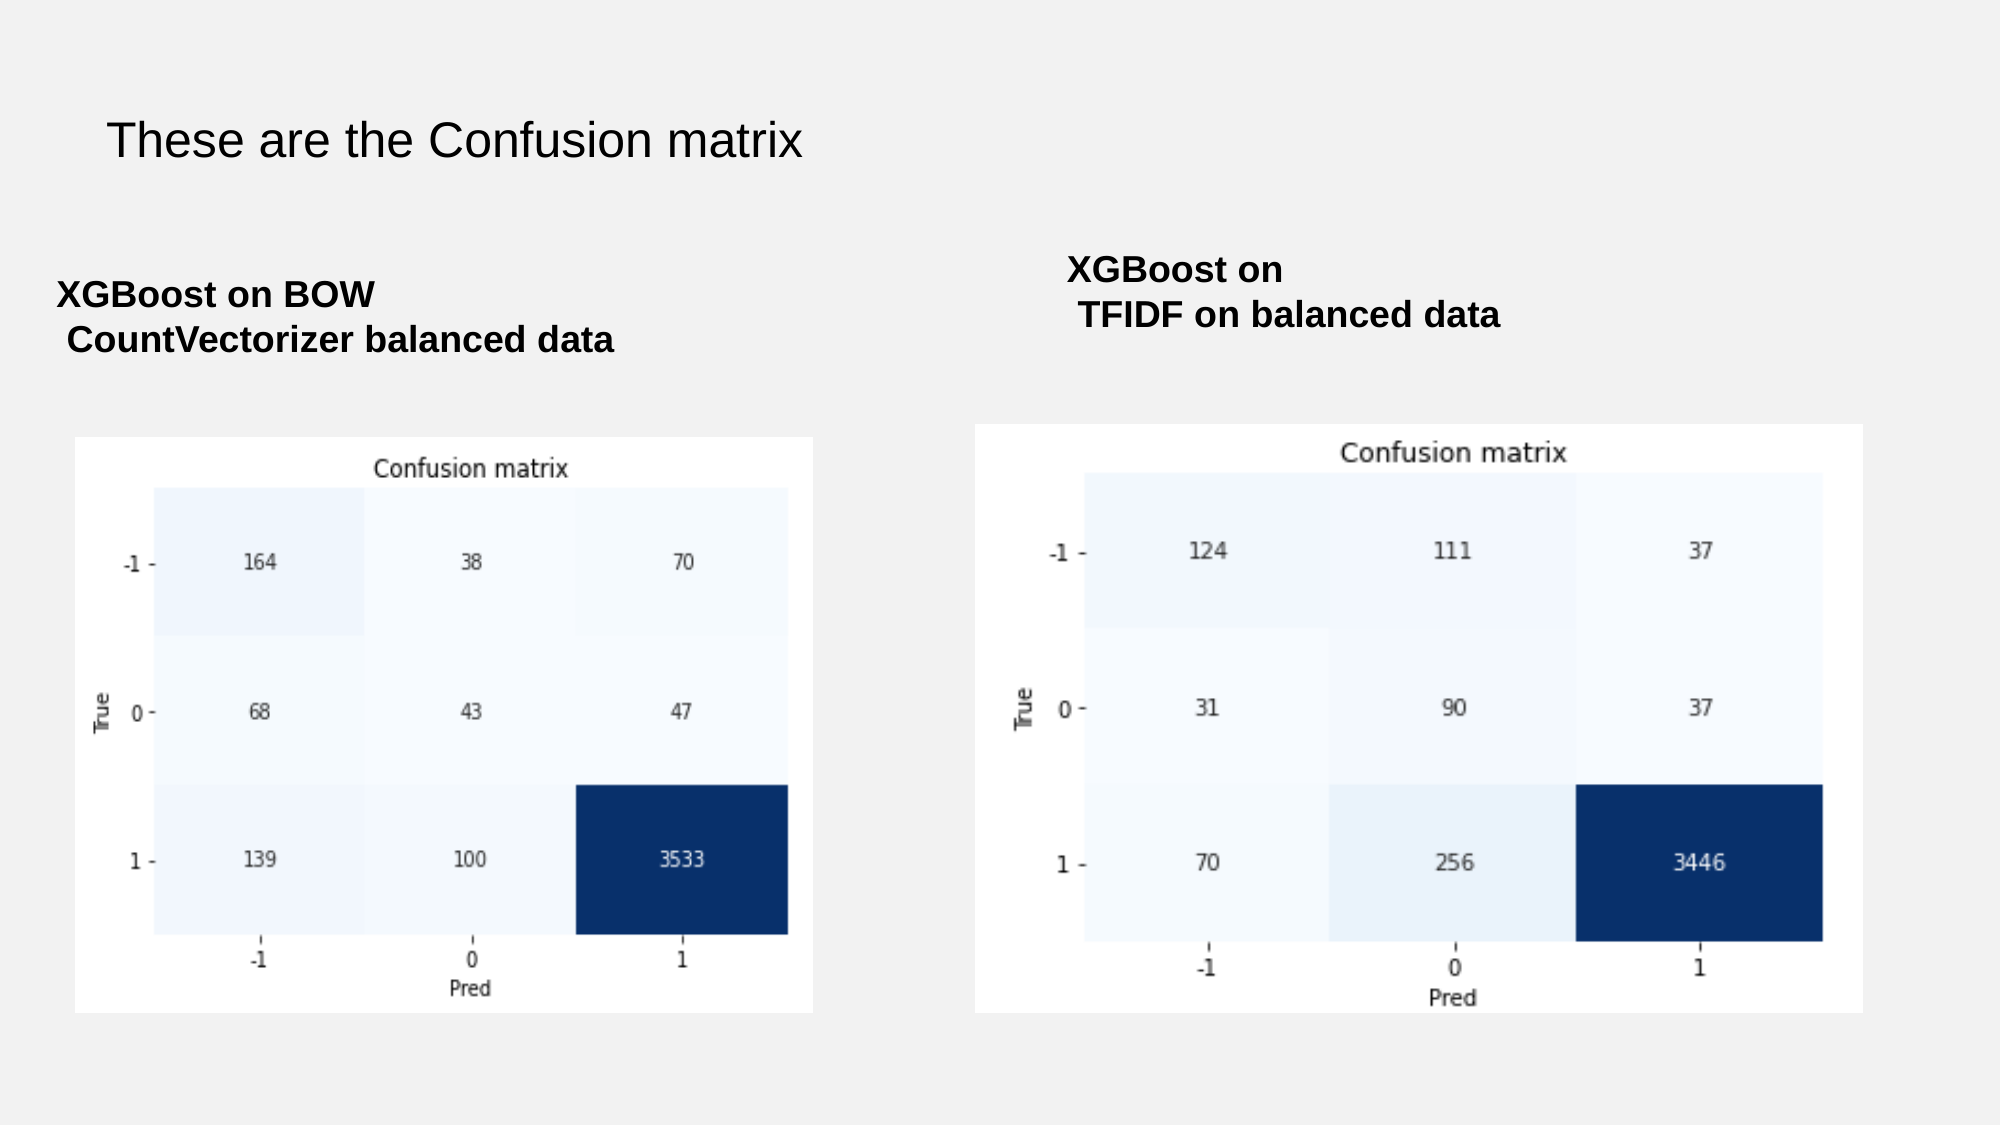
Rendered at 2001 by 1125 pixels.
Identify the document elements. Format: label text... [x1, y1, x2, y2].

text_box XGBoost on BOW CountVectorizer balanced data [41, 262, 641, 368]
picture [74, 437, 813, 1013]
picture [974, 424, 1863, 1013]
text_box These are the Confusion matrix [91, 99, 819, 175]
text_box XGBoost on TFIDF on balanced data [1033, 237, 1629, 343]
